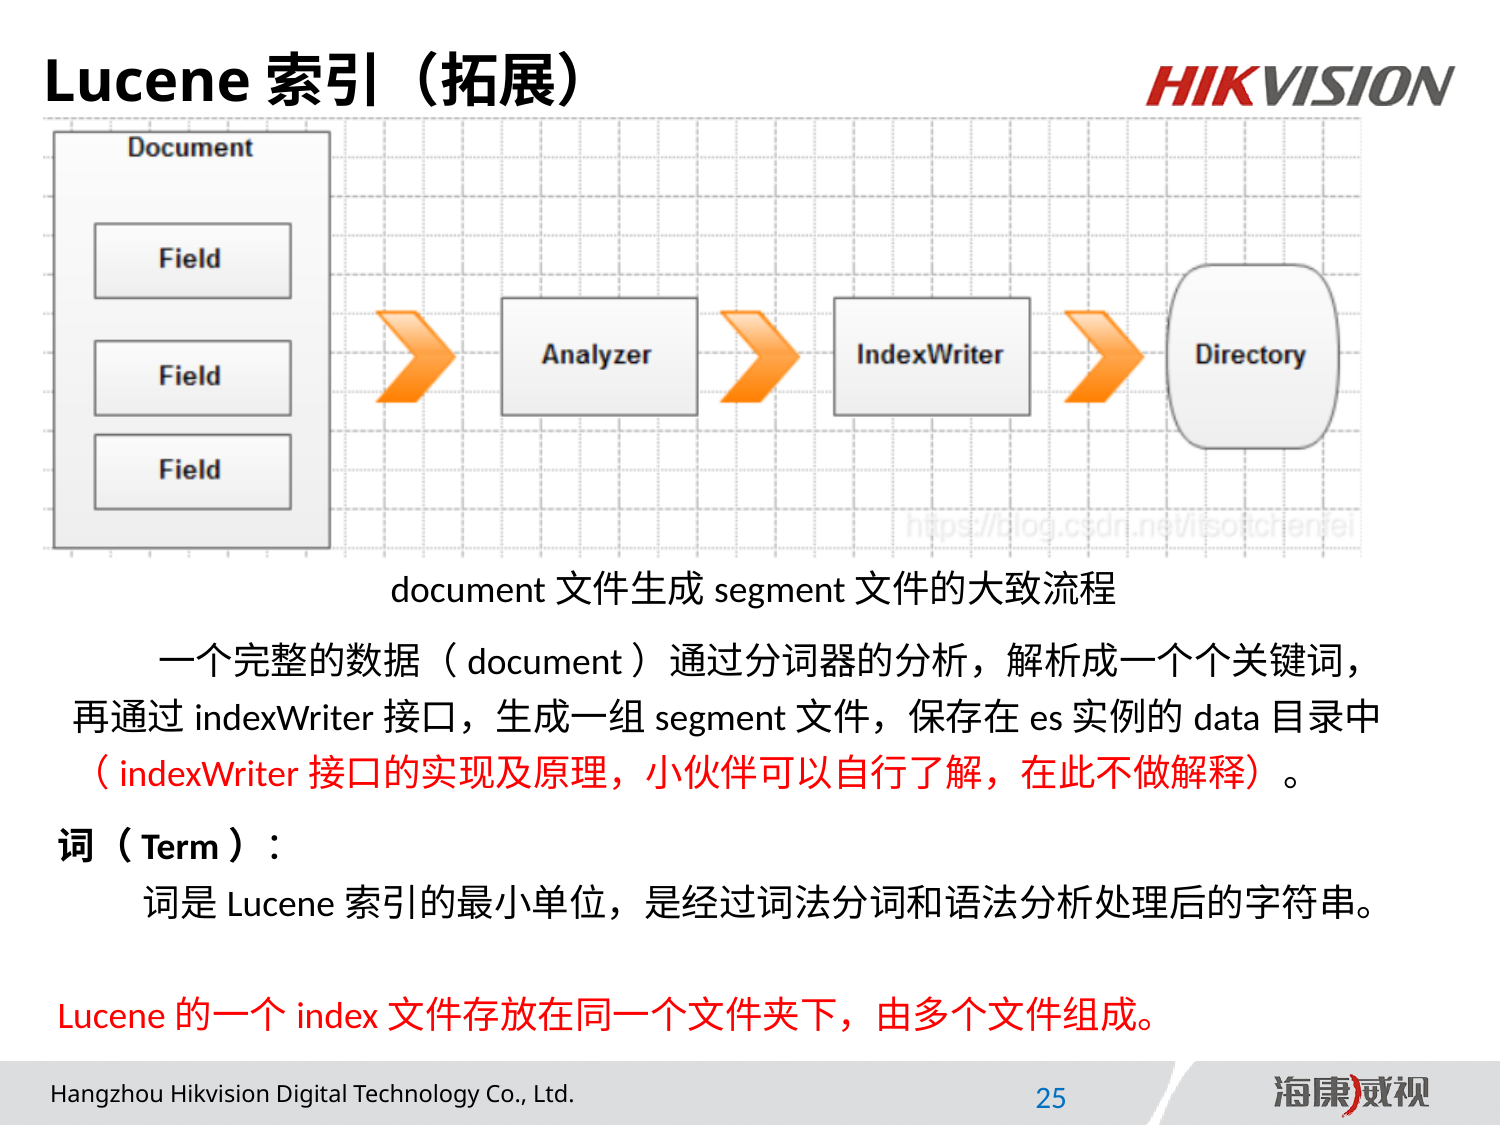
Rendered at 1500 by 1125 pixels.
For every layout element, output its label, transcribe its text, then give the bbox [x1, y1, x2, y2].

picture [1142, 66, 1457, 106]
title Lucene索引（拓展） [42, 38, 1080, 116]
text_box 一个完整的数据（document）通过分词器的分析，解析成一个个关键词，再通过indexWriter接口，生成一组segment文件，保存在es实例的data目录中（indexWriter接口的实现及原理，小伙伴可以自行了解，在此不做解释）。 [58, 618, 1414, 802]
text_box 词（Term）： 词是Lucene索引的最小单位，是经过词法分词和语法分析处理后的字符串。 Lucene的一个index文件存放在同一个文件夹下，由多个文件组成。 [42, 803, 1475, 1044]
picture [0, 1061, 1500, 1125]
picture [42, 116, 1362, 558]
text_box document文件生成segment文件的大致流程 [375, 558, 1273, 618]
